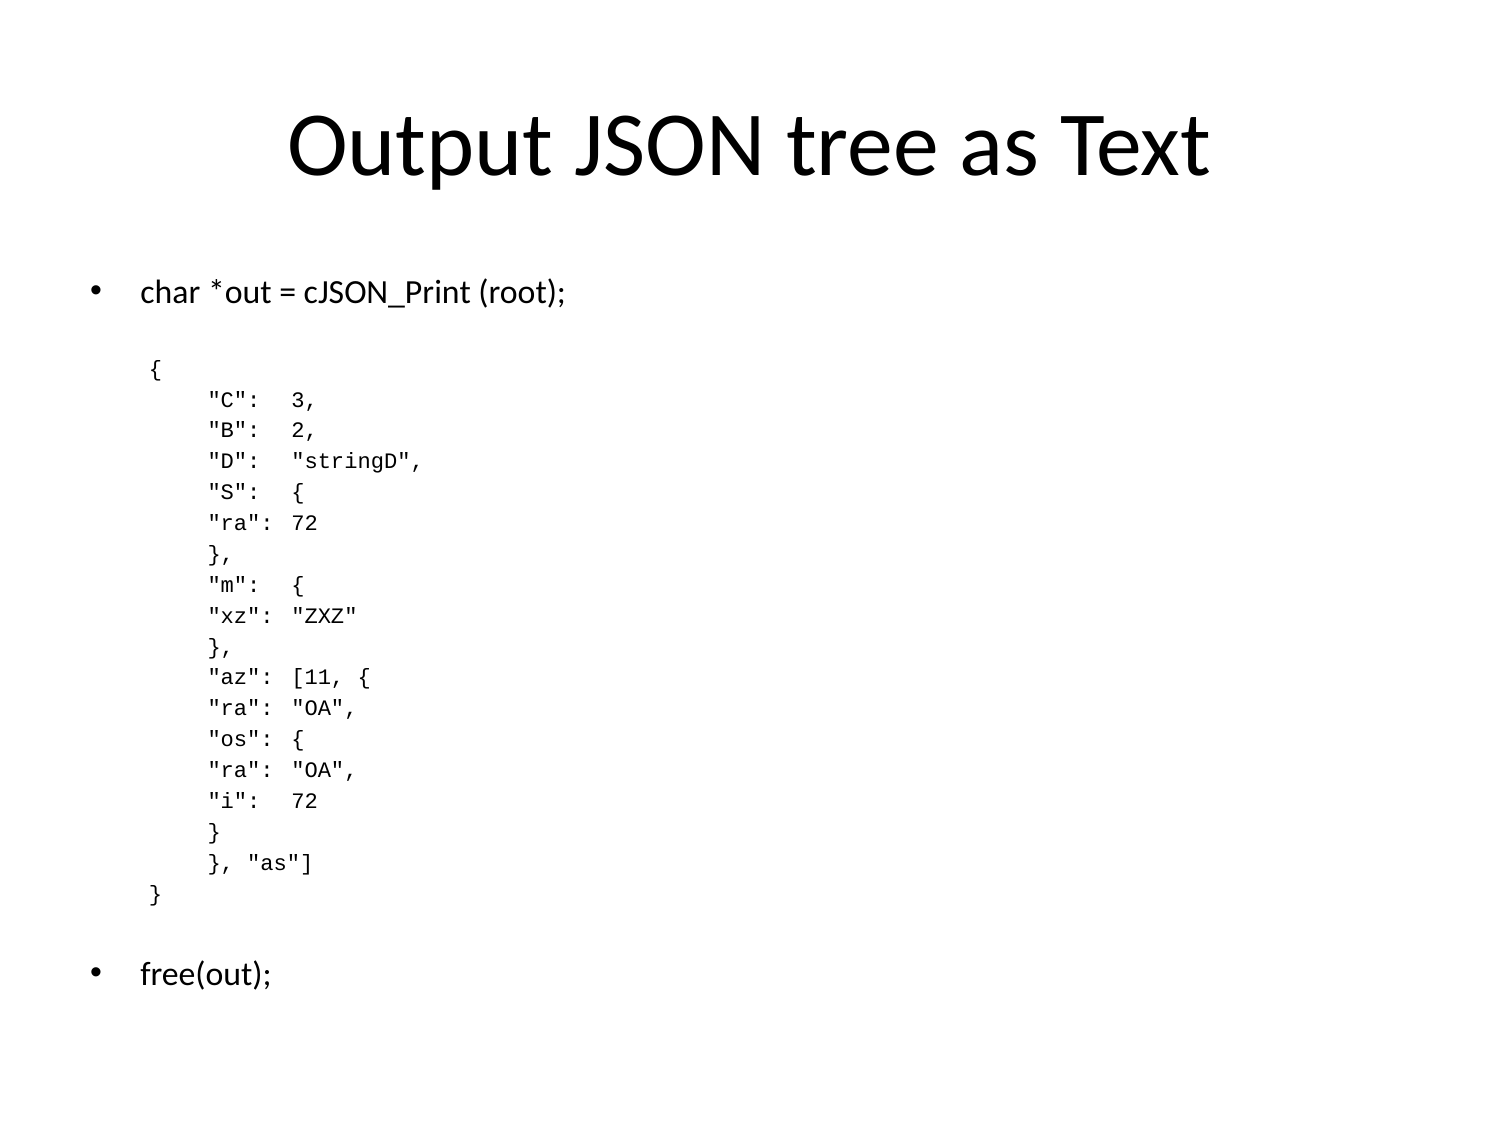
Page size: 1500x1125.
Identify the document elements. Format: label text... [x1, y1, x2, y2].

title Output JSON tree as Text [75, 45, 1425, 233]
list char *out = cJSON_Print (root); { "C": 3, "B": 2, "D": "stringD", "S": { "ra": 72 }, "m": { "xz": "ZXZ" }, "az": [11, { "ra": "OA", "os": { "ra": "OA", "i": 72 } }, "as"] } free(out); [75, 262, 1425, 1005]
